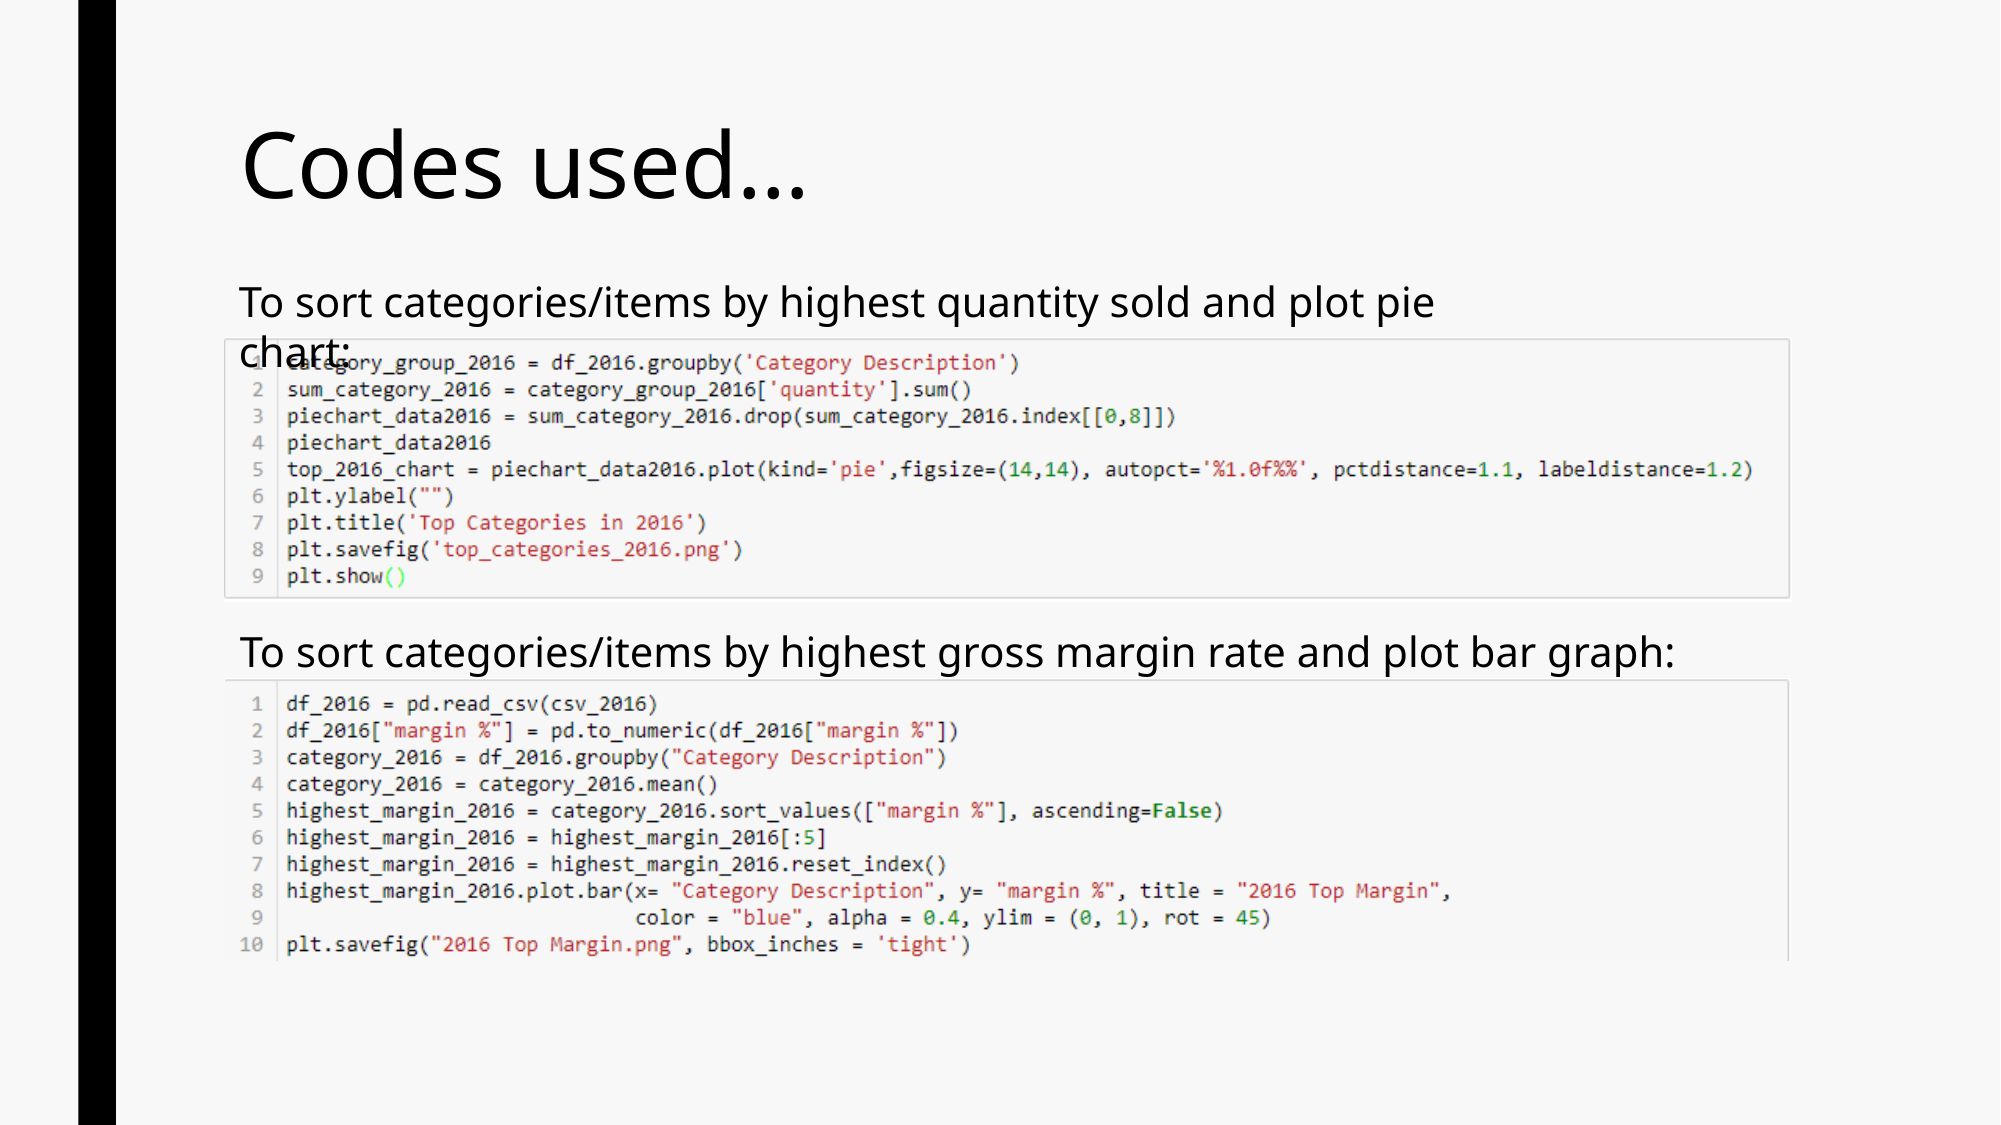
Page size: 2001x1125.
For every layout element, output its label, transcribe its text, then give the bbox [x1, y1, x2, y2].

text_box To sort categories/items by highest quantity sold and plot pie chart: [224, 267, 1454, 337]
title Codes used… [225, 112, 1800, 357]
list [224, 678, 1791, 961]
text_box To sort categories/items by highest gross margin rate and plot bar graph: [224, 618, 1746, 678]
picture [224, 337, 1792, 602]
